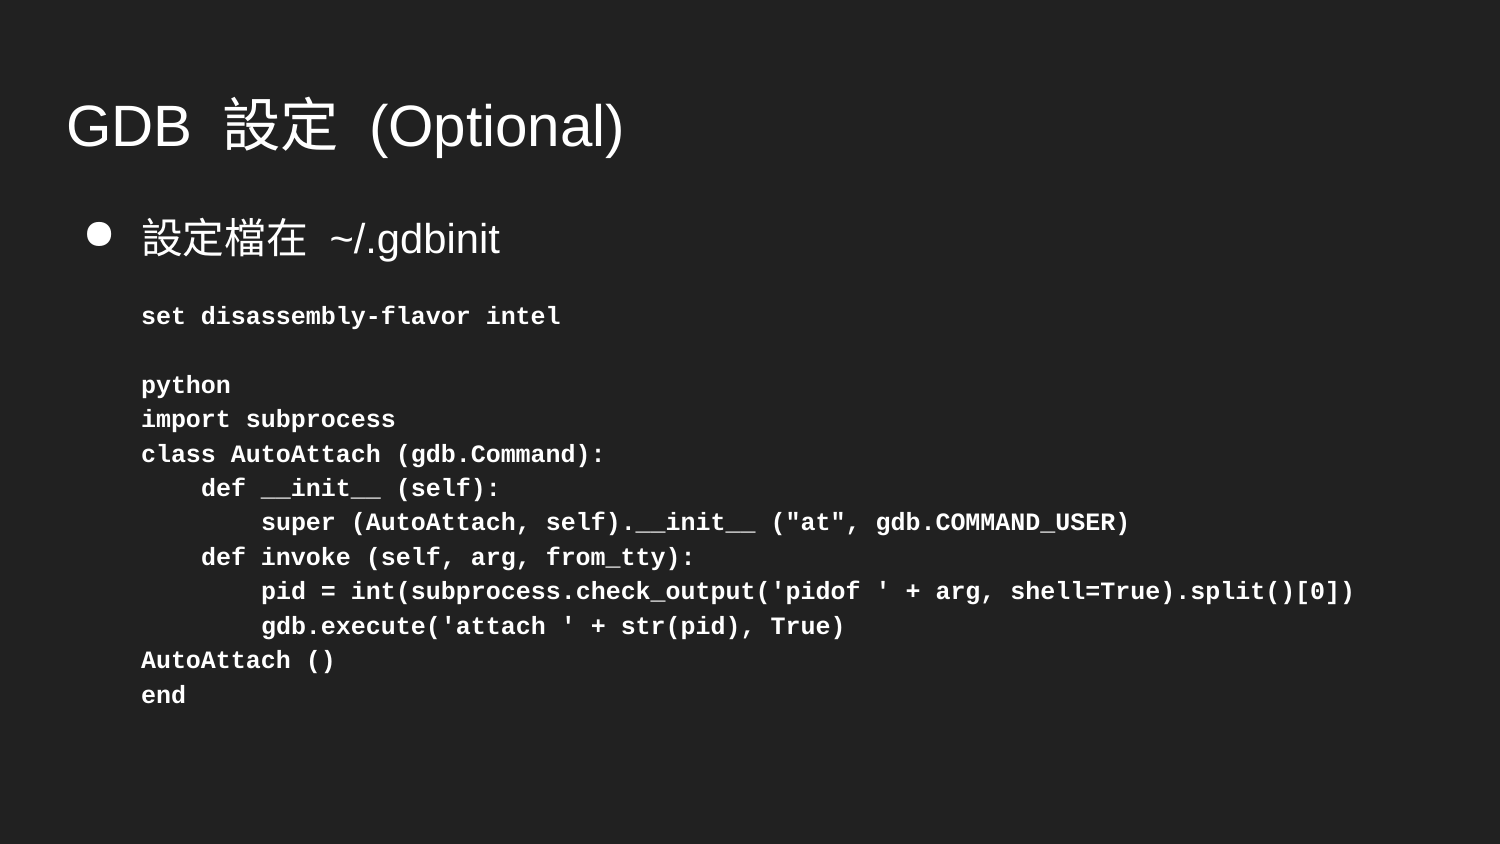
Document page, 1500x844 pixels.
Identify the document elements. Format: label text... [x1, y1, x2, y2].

title GDB 設定 (Optional) [51, 72, 1449, 167]
list 設定檔在 ~/.gdbinit set disassembly-flavor intel python import subprocess class AutoAttach (gdb.Command): def __init__ (self): super (AutoAttach, self).__init__ ("at", gdb.COMMAND_USER) def invoke (self, arg, from_tty): pid = int(subprocess.check_output('pidof ' + arg, shell=True).split()[0]) gdb.execute('attach ' + str(pid), True) AutoAttach () end [51, 189, 1449, 750]
